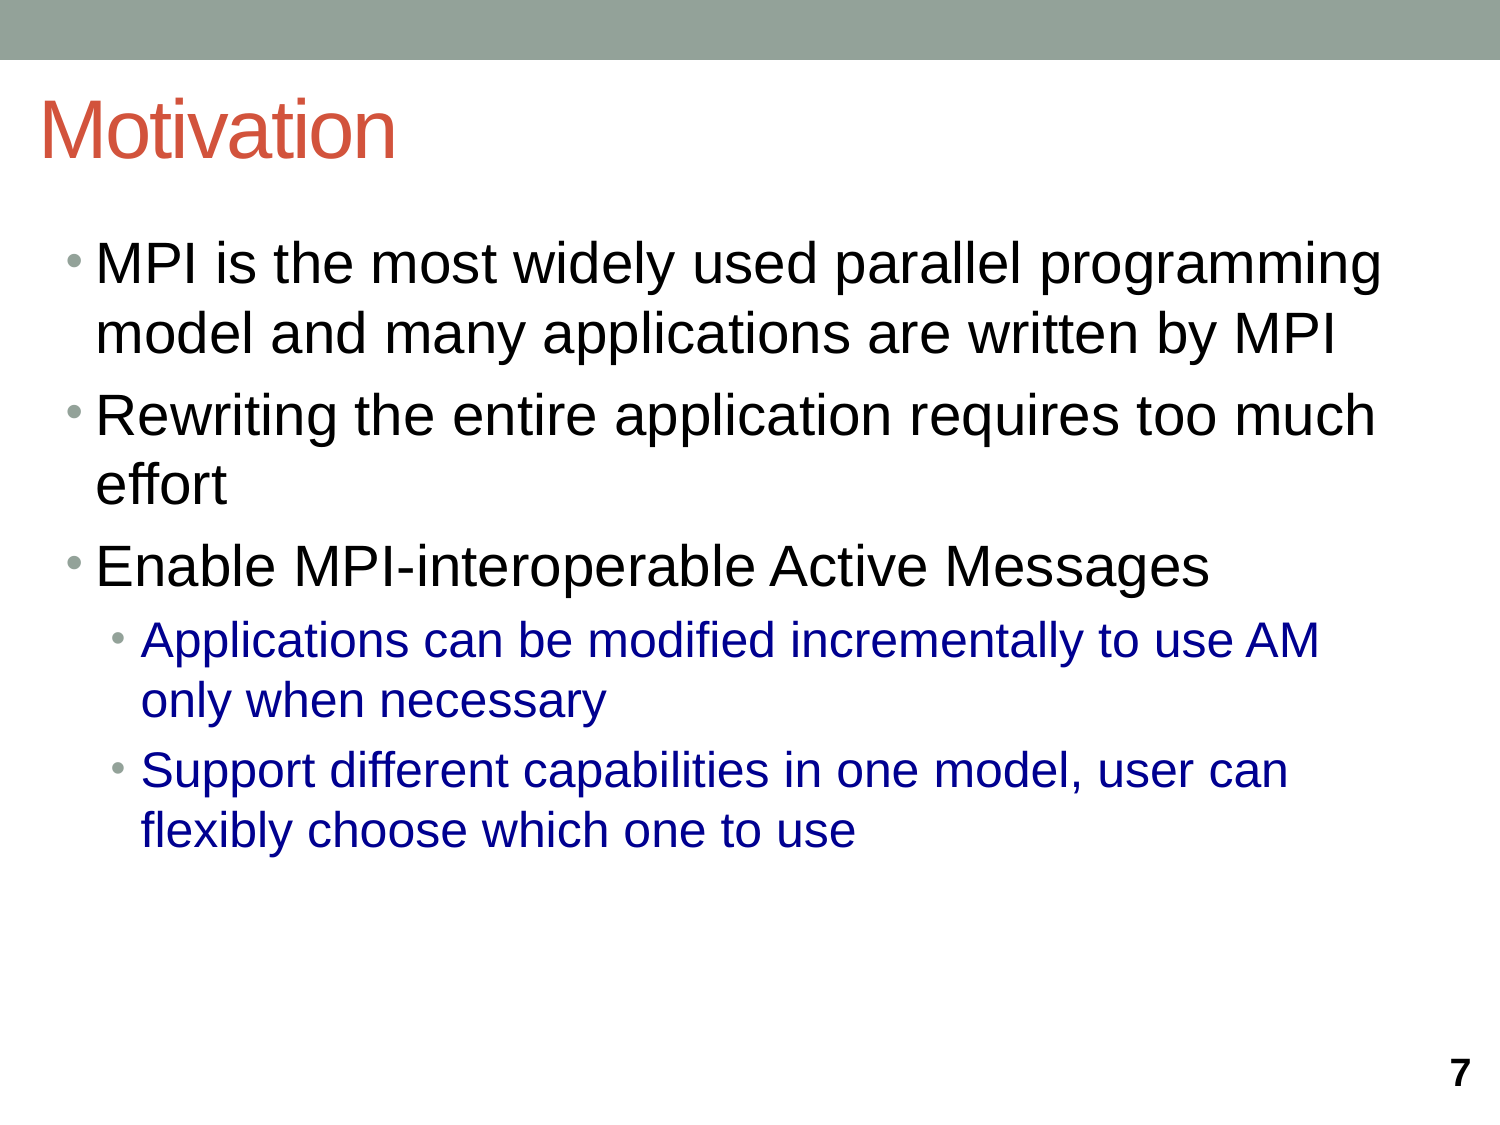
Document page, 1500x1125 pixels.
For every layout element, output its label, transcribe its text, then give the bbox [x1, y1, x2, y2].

title Motivation [23, 44, 1429, 207]
text_box 7 [1434, 1043, 1500, 1098]
list MPI is the most widely used parallel programming model and many applications are written by MPI Rewriting the entire application requires too much effort Enable MPI-interoperable Active Messages Applications can be modified incrementally to use AM only when necessary Support different capabilities in one model, user can flexibly choose which one to use [50, 217, 1435, 986]
